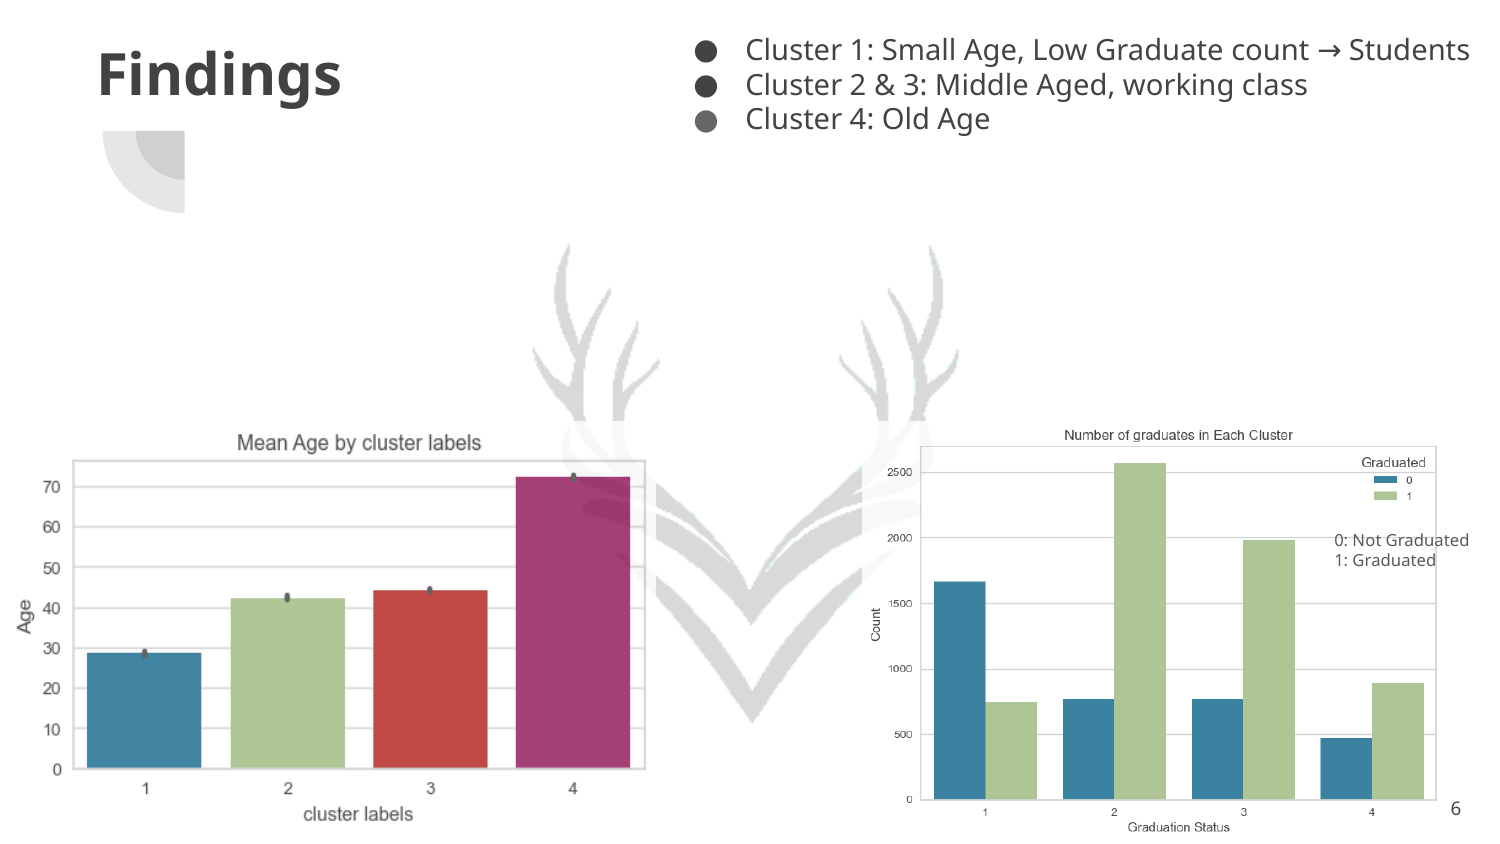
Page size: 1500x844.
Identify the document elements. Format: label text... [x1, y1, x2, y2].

text_box Cluster 1: Small Age, Low Graduate count → Students Cluster 2 & 3: Middle Aged, working class Cluster 4: Old Age [655, 15, 1500, 157]
title Findings [81, 22, 1235, 187]
picture [5, 421, 656, 837]
picture [861, 421, 1444, 842]
slide_number ‹#› [1448, 777, 1477, 842]
text_box 0: Not Graduated 1: Graduated [1449, 514, 1500, 585]
